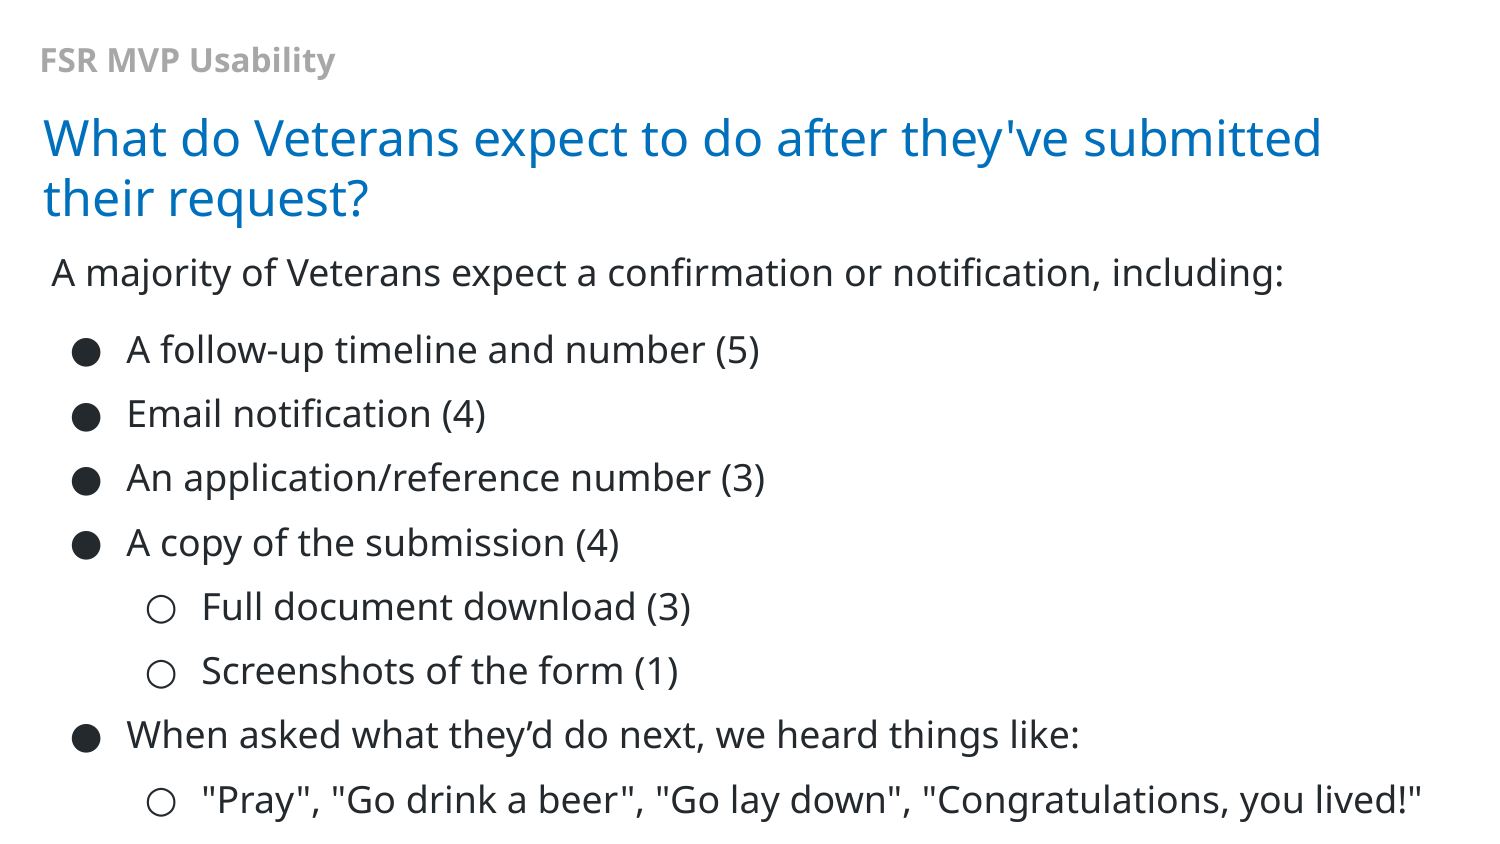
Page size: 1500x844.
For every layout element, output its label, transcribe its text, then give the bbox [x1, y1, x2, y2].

text_box FSR MVP Usability [31, 25, 870, 85]
text_box A majority of Veterans expect a confirmation or notification, including: A follow-up timeline and number (5) Email notification (4) An application/reference number (3) A copy of the submission (4) Full document download (3) Screenshots of the form (1) When asked what they’d do next, we heard things like: "Pray", "Go drink a beer", "Go lay down", "Congratulations, you lived!" [36, 227, 1465, 756]
text_box What do Veterans expect to do after they've submitted their request? [36, 98, 1449, 189]
